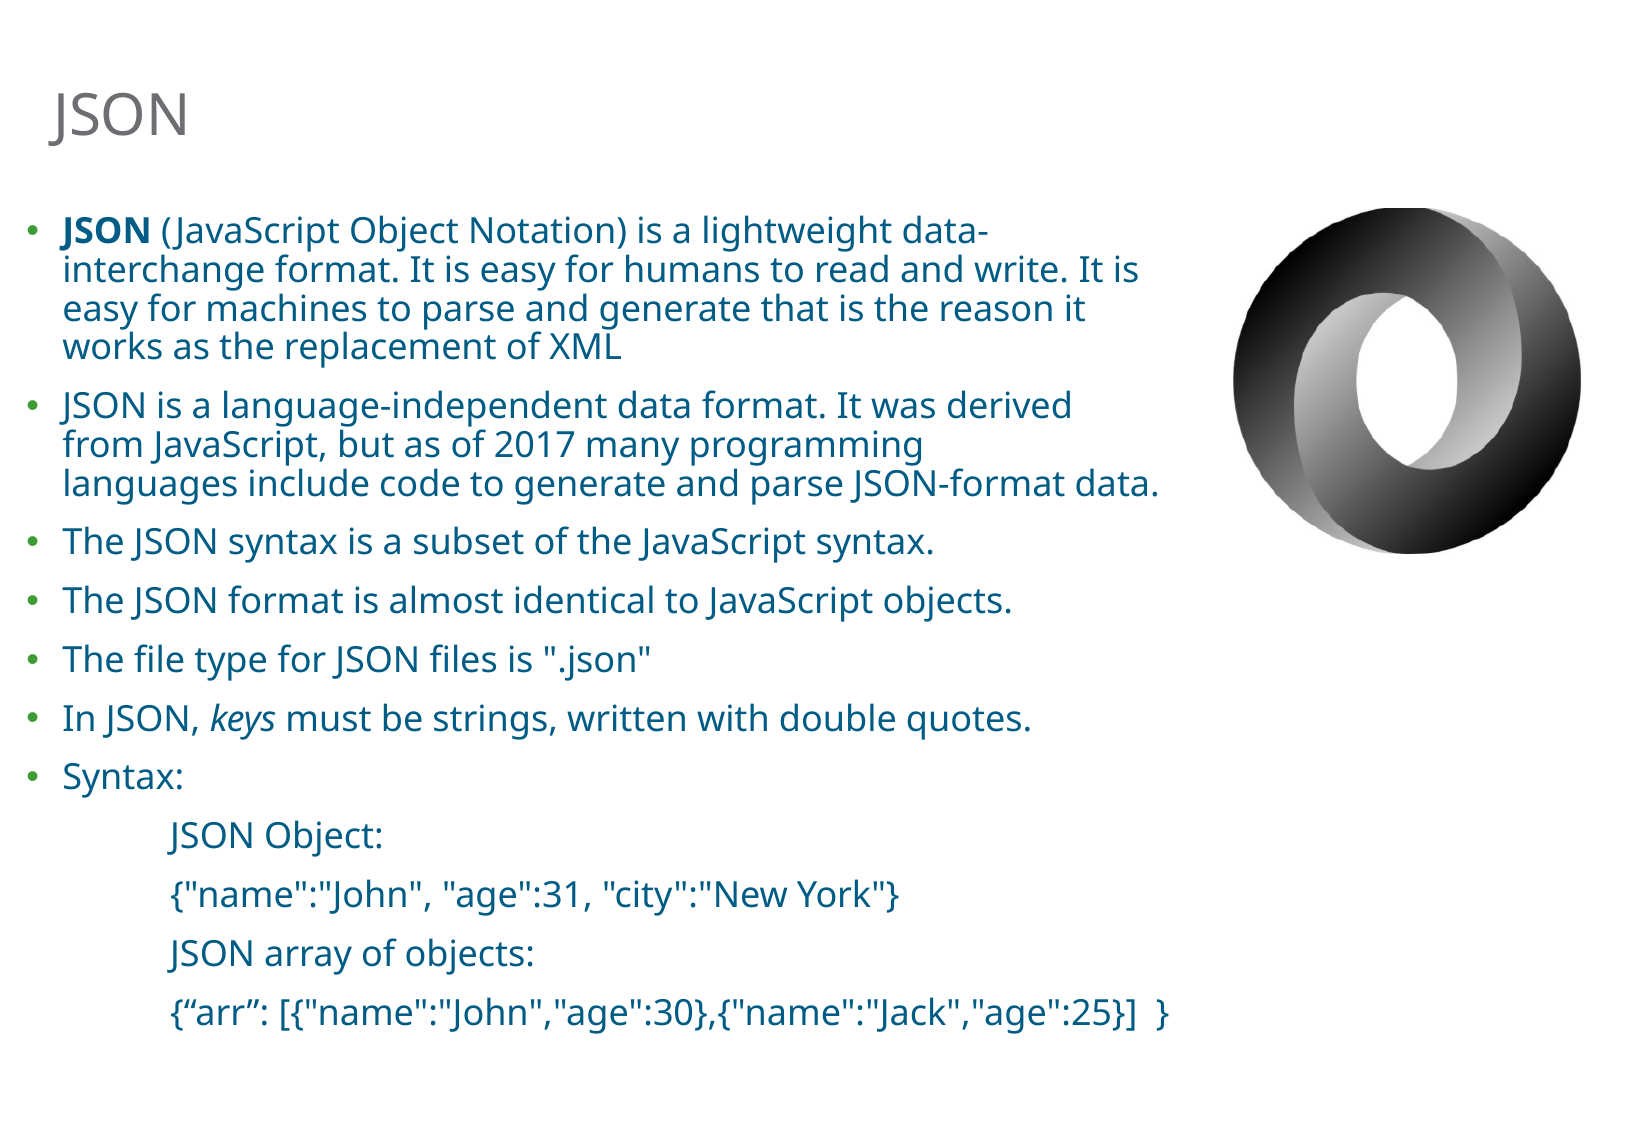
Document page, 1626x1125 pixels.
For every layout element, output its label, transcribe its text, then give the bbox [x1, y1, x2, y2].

list JSON (JavaScript Object Notation) is a lightweight data-interchange format. It is easy for humans to read and write. It is easy for machines to parse and generate that is the reason it works as the replacement of XML JSON is a language-independent data format. It was derived from JavaScript, but as of 2017 many programming languages include code to generate and parse JSON-format data. The JSON syntax is a subset of the JavaScript syntax. The JSON format is almost identical to JavaScript objects. The file type for JSON files is ".json" In JSON, keys must be strings, written with double quotes. Syntax: JSON Object: {"name":"John", "age":31, "city":"New York"} JSON array of objects: {“arr”: [{"name":"John","age":30},{"name":"Jack","age":25}] } [26, 212, 1192, 1093]
picture [1191, 208, 1625, 554]
title JSON [53, 32, 1573, 148]
